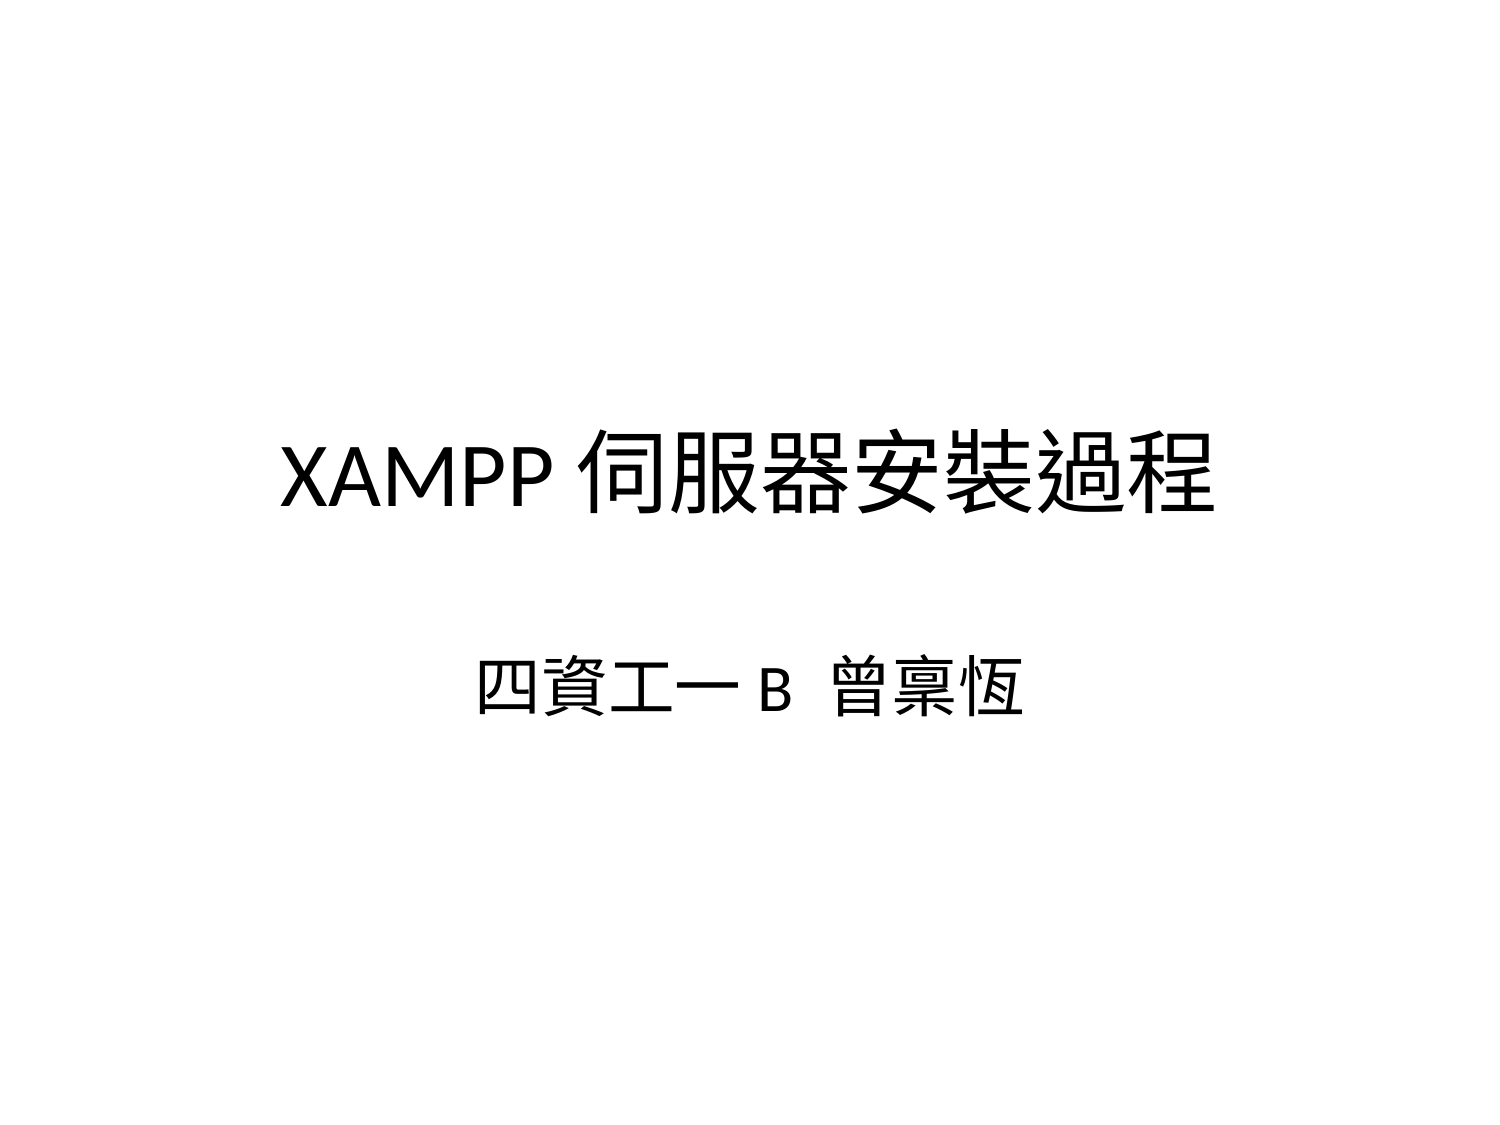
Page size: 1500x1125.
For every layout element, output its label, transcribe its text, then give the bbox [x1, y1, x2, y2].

subtitle 四資工一B 曾稟恆 [225, 637, 1275, 925]
title XAMPP伺服器安裝過程 [112, 349, 1388, 591]
